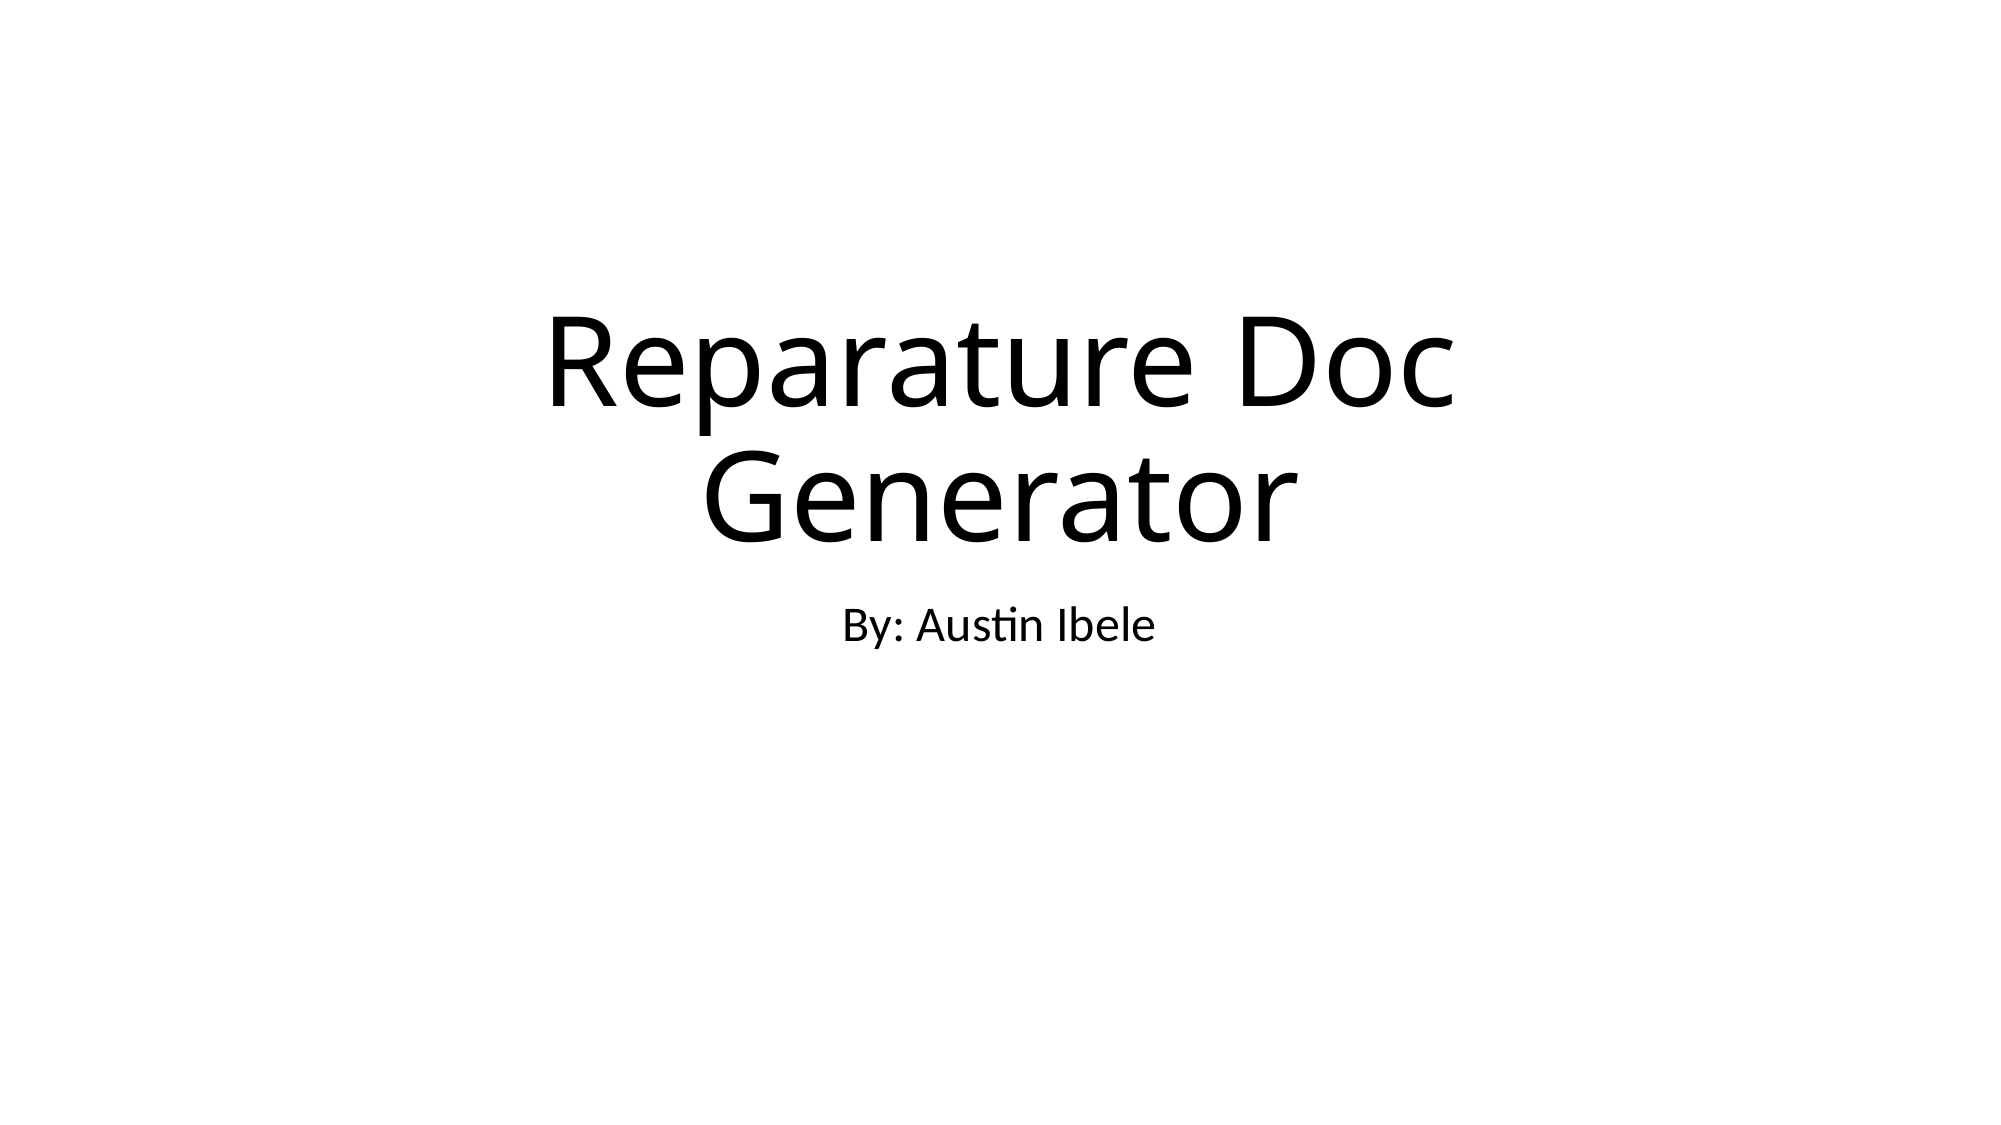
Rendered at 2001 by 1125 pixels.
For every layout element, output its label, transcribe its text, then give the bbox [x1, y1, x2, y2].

subtitle By: Austin Ibele [249, 590, 1750, 863]
title Reparature Doc Generator [249, 184, 1750, 576]
